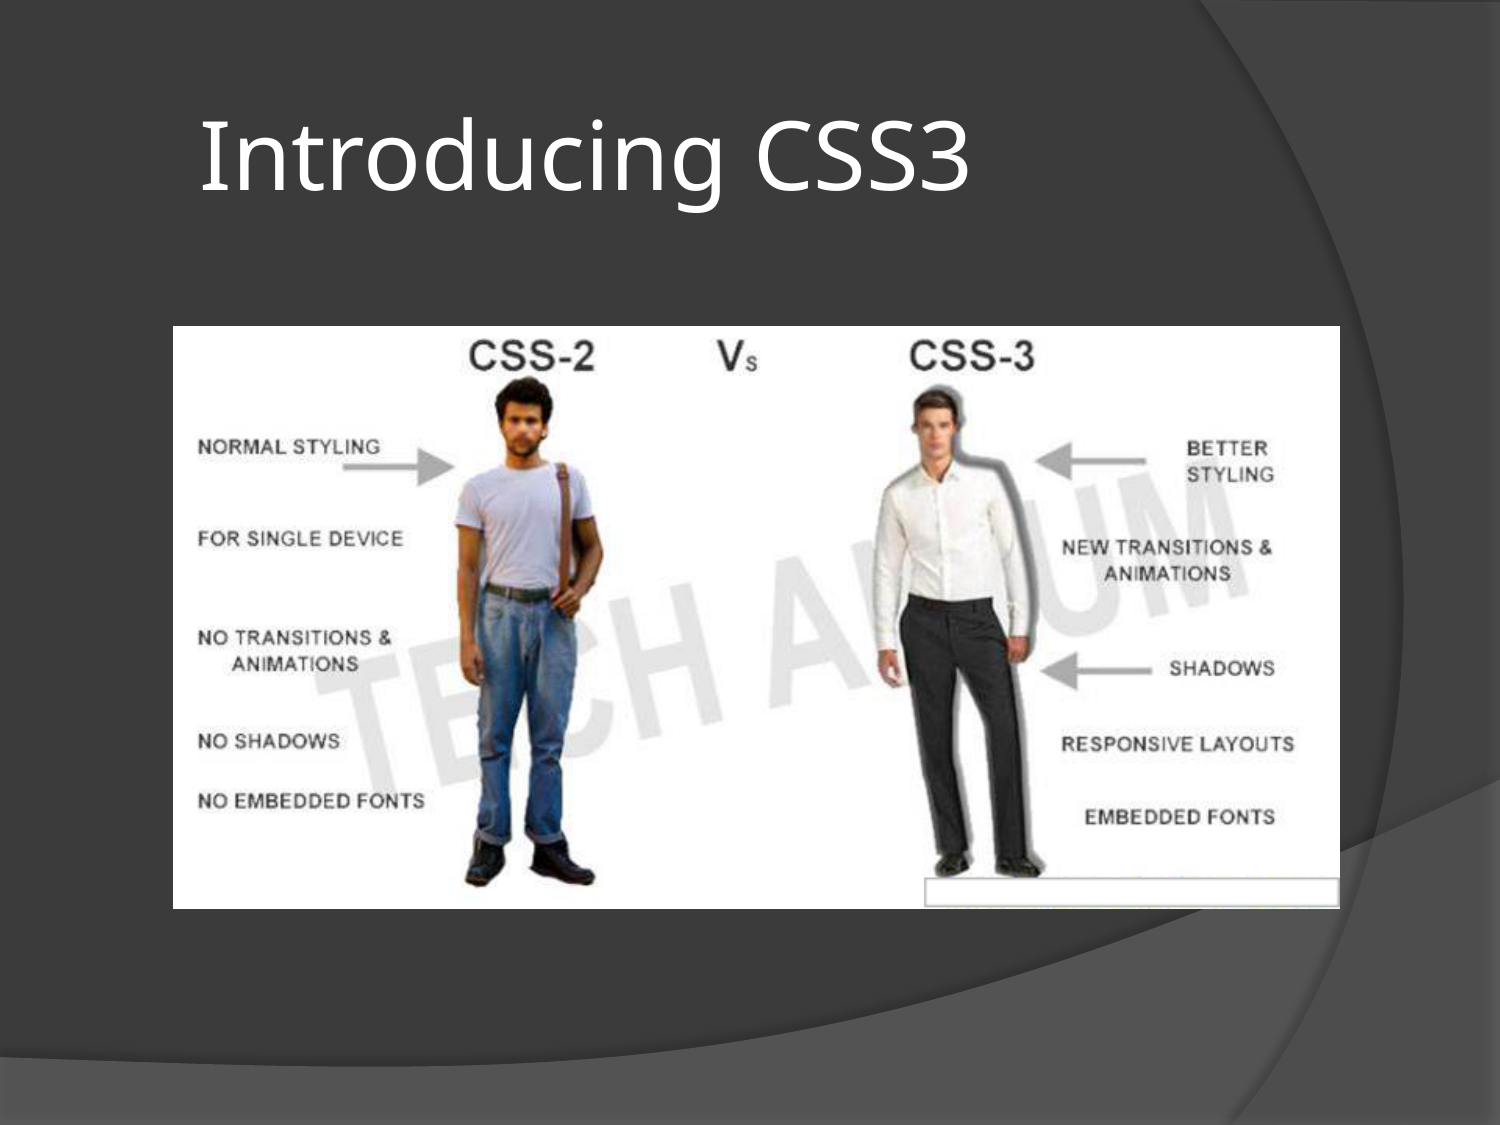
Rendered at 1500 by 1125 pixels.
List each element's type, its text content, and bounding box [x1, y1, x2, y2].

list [173, 325, 1341, 909]
title Introducing CSS3 [192, 58, 1418, 247]
